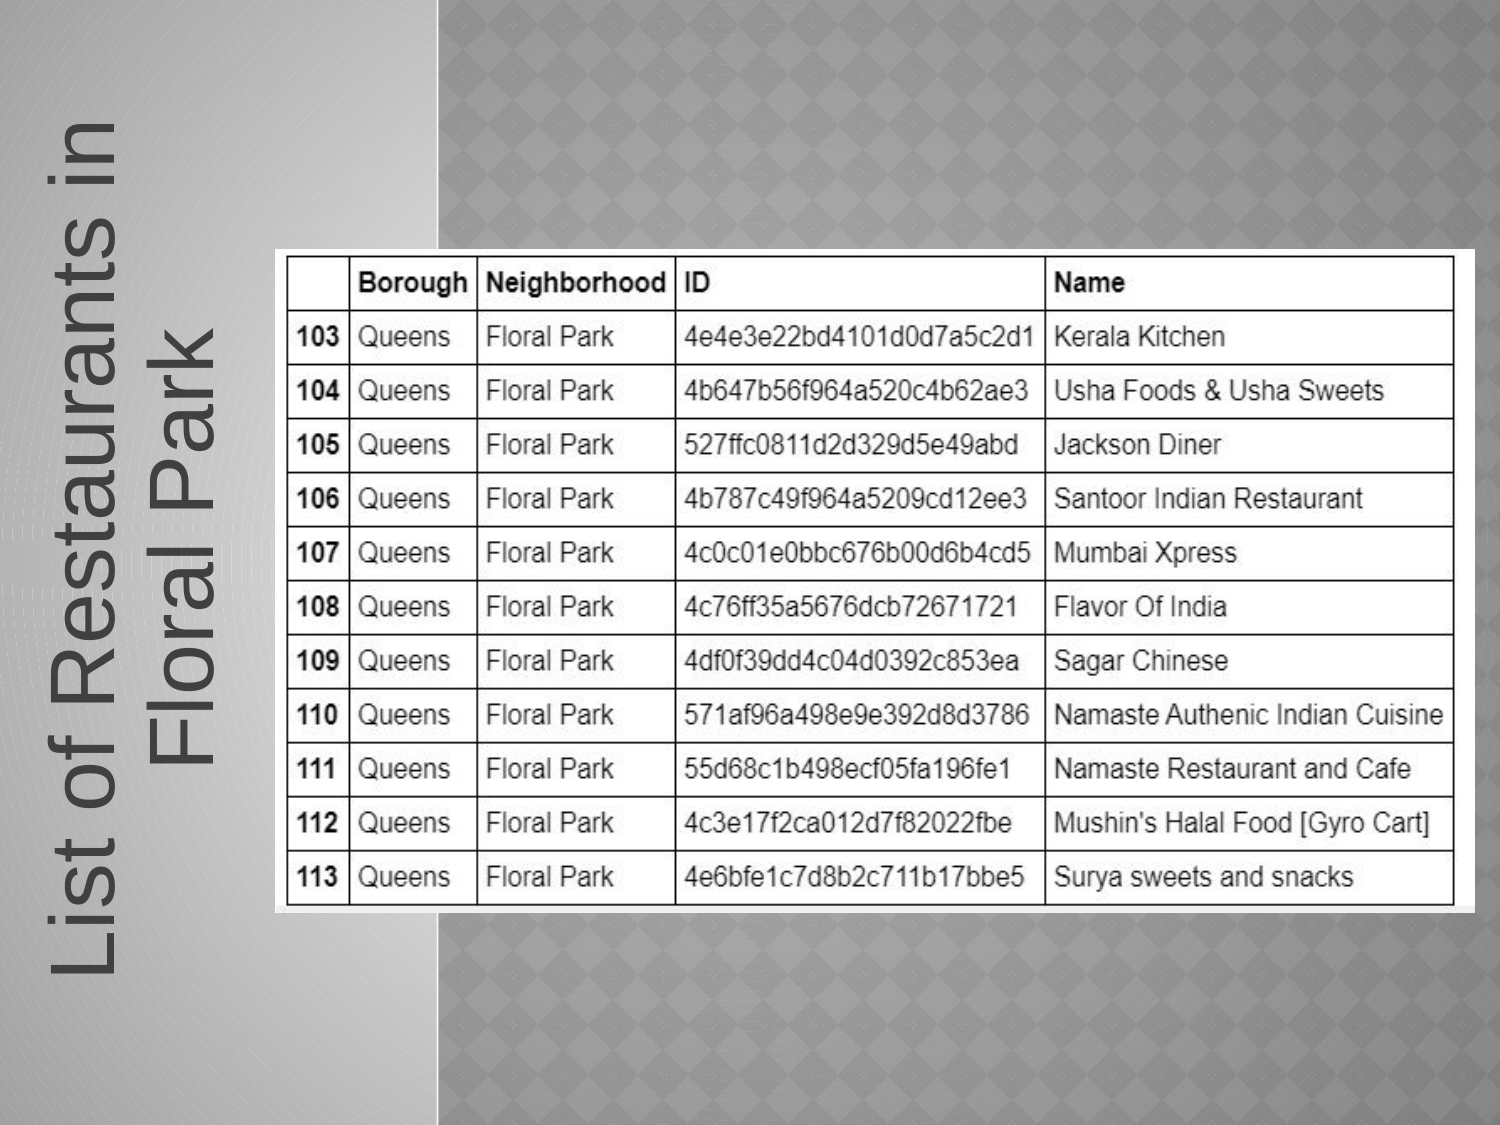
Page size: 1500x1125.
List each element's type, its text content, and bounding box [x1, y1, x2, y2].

subtitle List of Restaurants in Floral Park [35, 50, 238, 1051]
picture [274, 249, 1476, 913]
